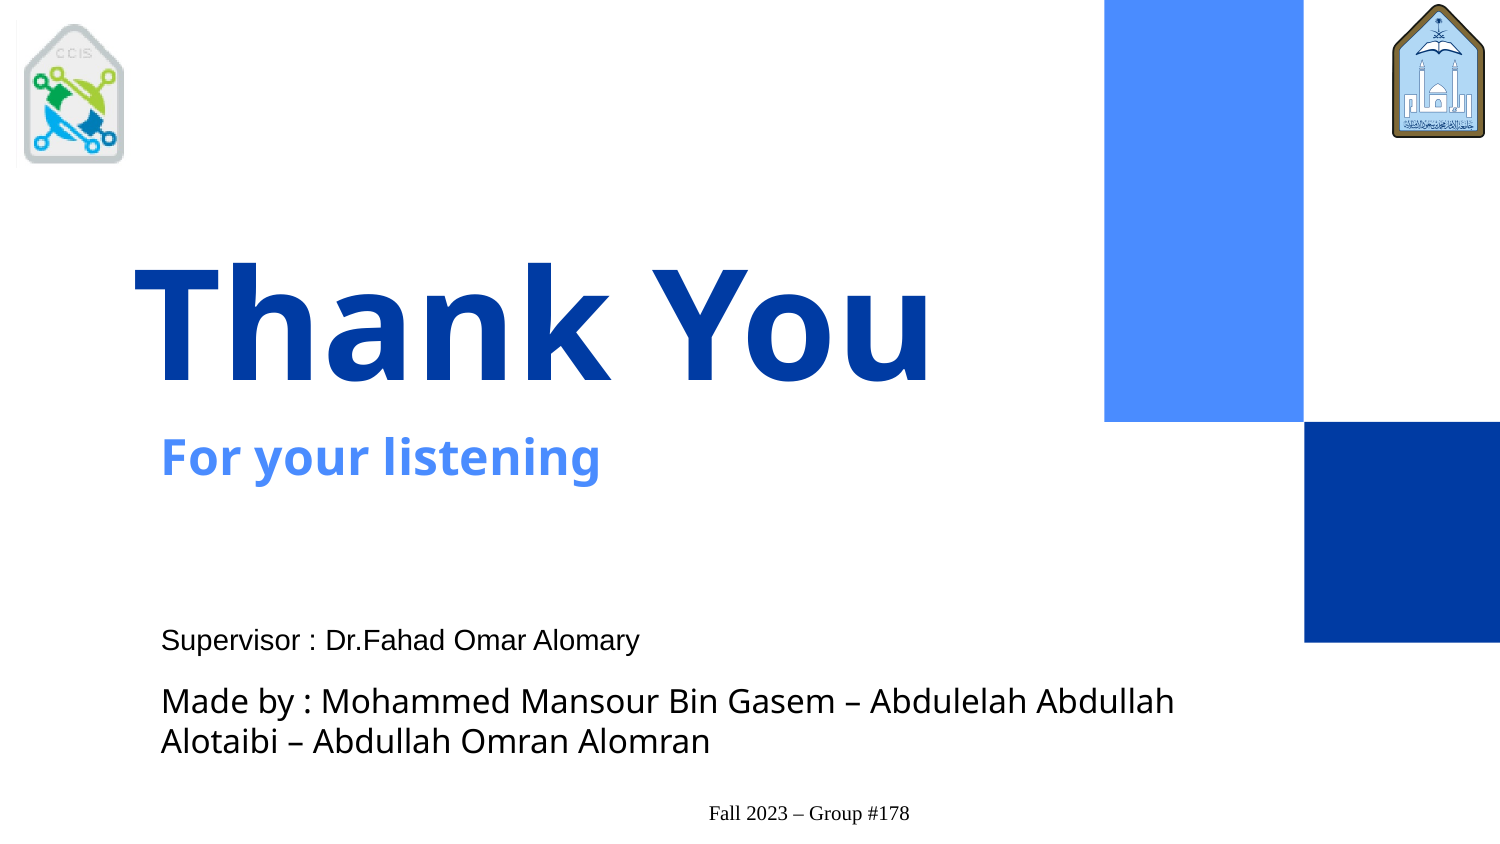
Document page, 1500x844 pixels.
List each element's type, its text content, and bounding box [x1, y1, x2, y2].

text_box For your listening [145, 397, 1053, 515]
title Thank You [116, 211, 1082, 432]
picture [15, 19, 134, 169]
text_box Fall 2023 – Group #178 [693, 784, 939, 844]
text_box Made by : Mohammed Mansour Bin Gasem – Abdulelah Abdullah Alotaibi – Abdullah Omran Alomran [145, 665, 1193, 772]
picture [1392, 4, 1485, 138]
text_box Supervisor : Dr.Fahad Omar Alomary [145, 606, 1193, 665]
